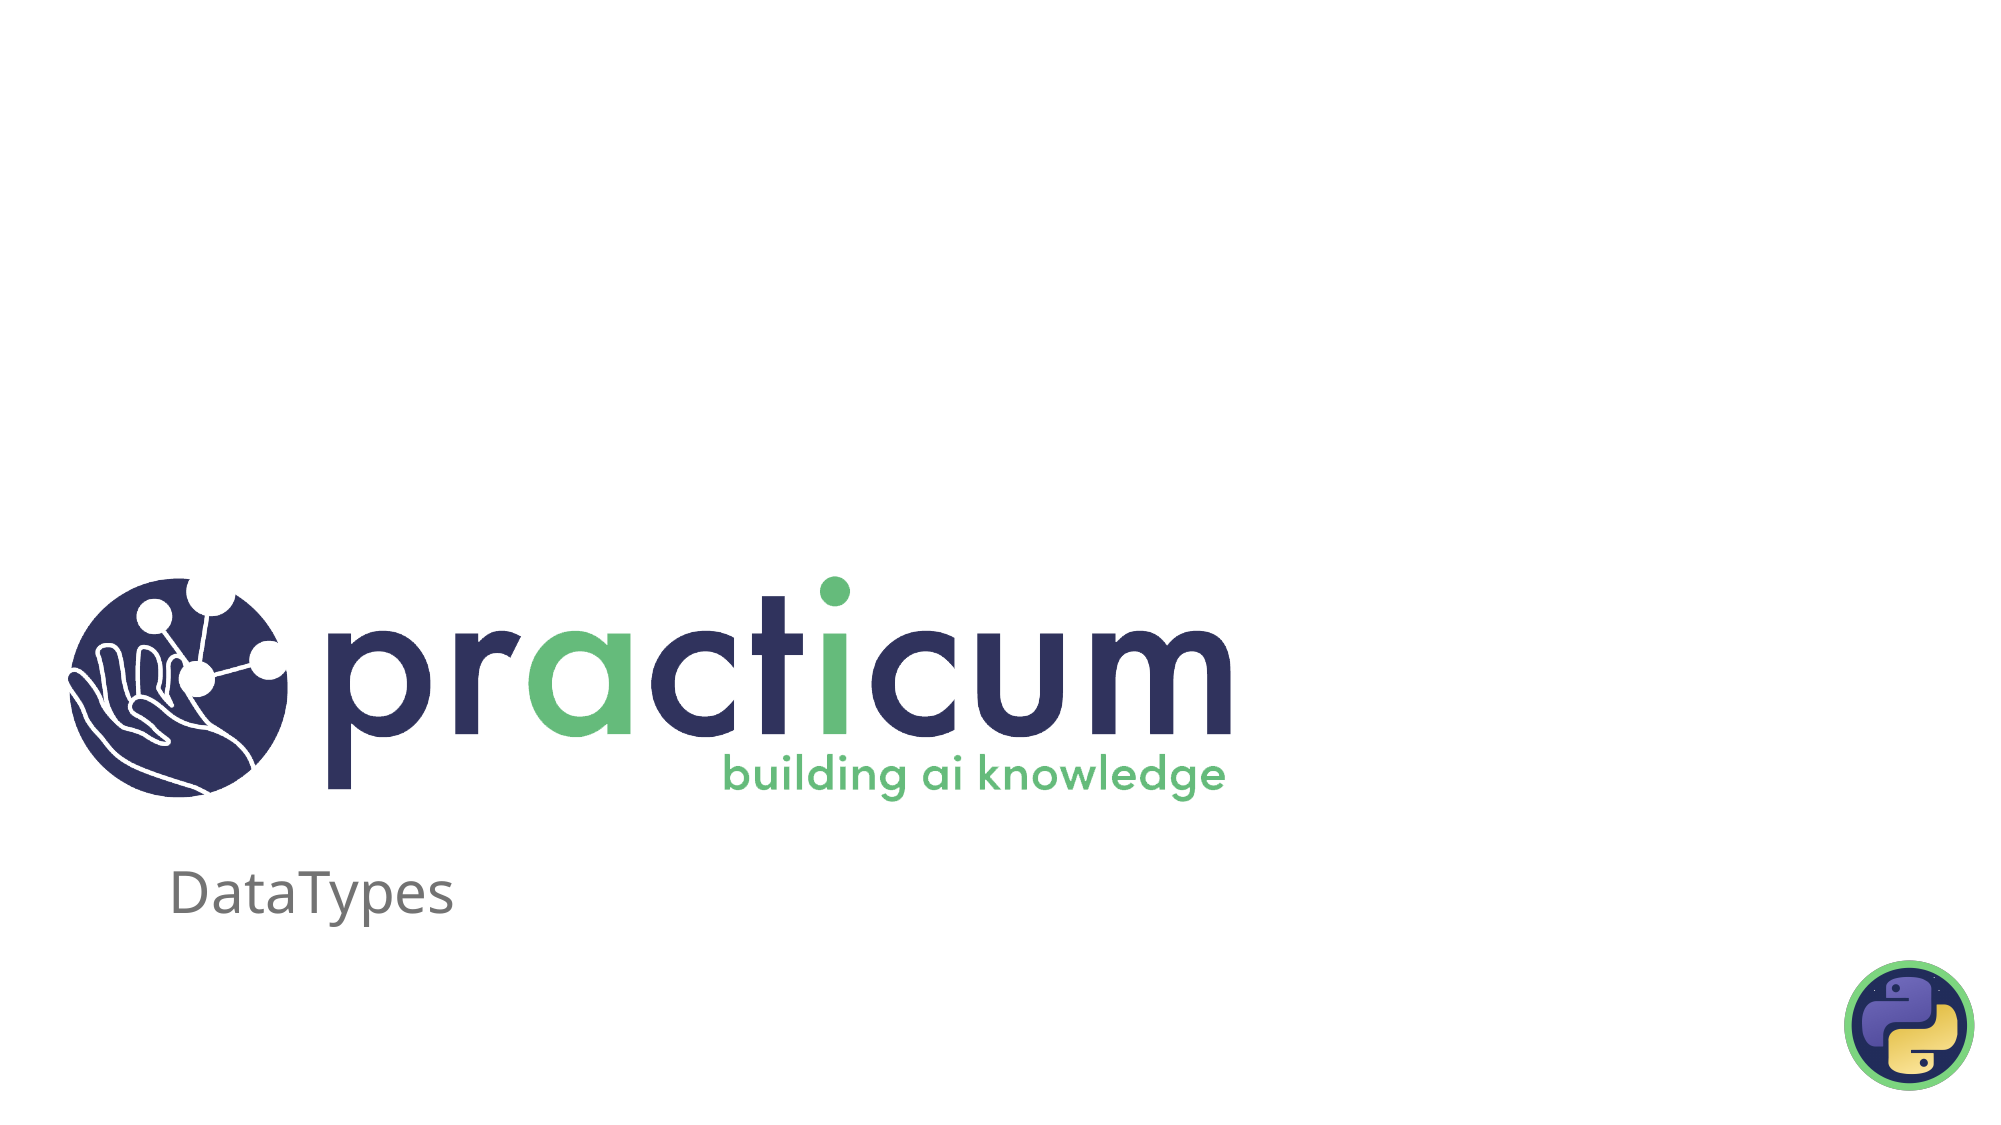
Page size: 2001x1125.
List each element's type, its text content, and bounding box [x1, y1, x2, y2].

title DataTypes [153, 827, 1879, 934]
picture [1837, 954, 1980, 1097]
picture [24, 518, 1300, 865]
